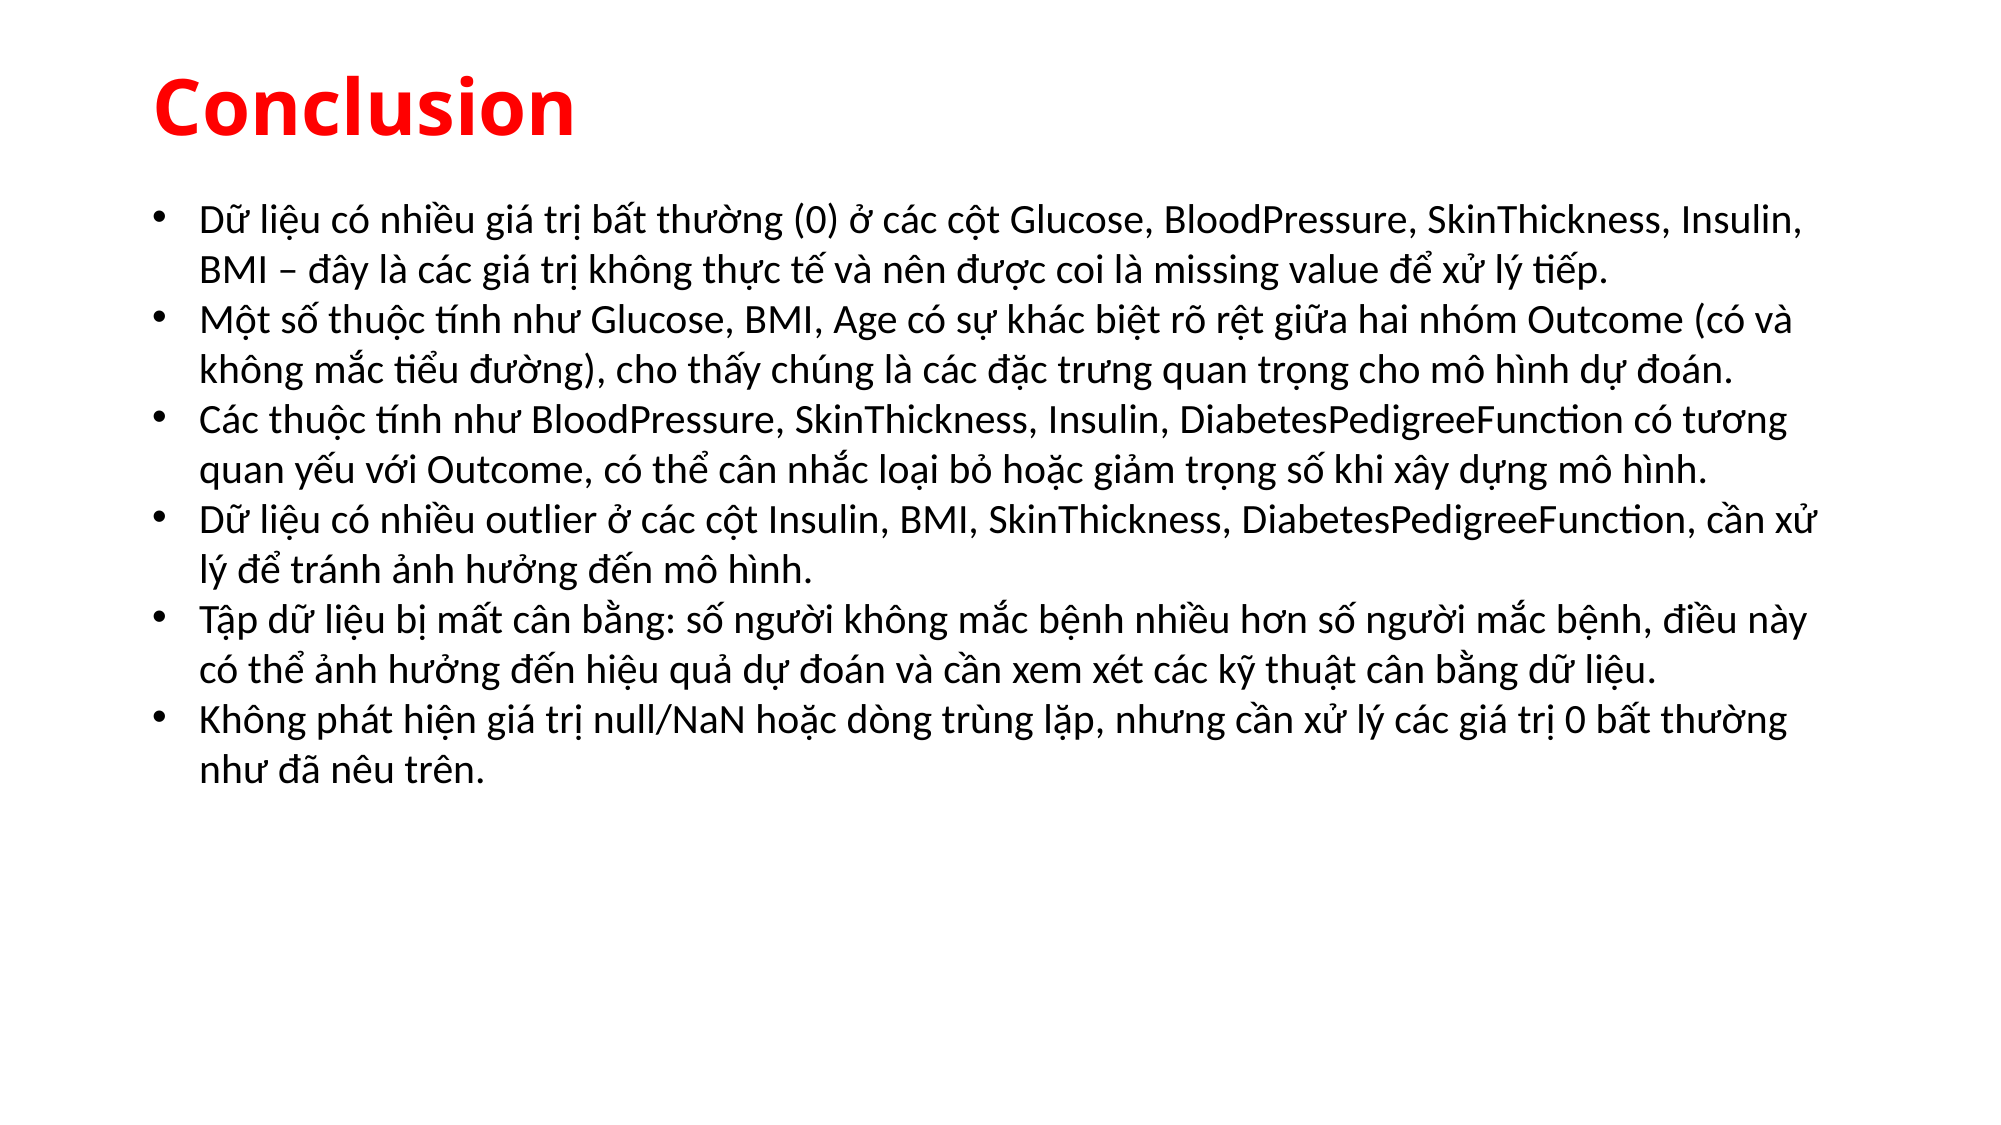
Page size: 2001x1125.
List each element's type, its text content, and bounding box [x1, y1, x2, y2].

text_box Dữ liệu có nhiều giá trị bất thường (0) ở các cột Glucose, BloodPressure, SkinThickness, Insulin, BMI – đây là các giá trị không thực tế và nên được coi là missing value để xử lý tiếp. Một số thuộc tính như Glucose, BMI, Age có sự khác biệt rõ rệt giữa hai nhóm Outcome (có và không mắc tiểu đường), cho thấy chúng là các đặc trưng quan trọng cho mô hình dự đoán. Các thuộc tính như BloodPressure, SkinThickness, Insulin, DiabetesPedigreeFunction có tương quan yếu với Outcome, có thể cân nhắc loại bỏ hoặc giảm trọng số khi xây dựng mô hình. Dữ liệu có nhiều outlier ở các cột Insulin, BMI, SkinThickness, DiabetesPedigreeFunction, cần xử lý để tránh ảnh hưởng đến mô hình. Tập dữ liệu bị mất cân bằng: số người không mắc bệnh nhiều hơn số người mắc bệnh, điều này có thể ảnh hưởng đến hiệu quả dự đoán và cần xem xét các kỹ thuật cân bằng dữ liệu. Không phát hiện giá trị null/NaN hoặc dòng trùng lặp, nhưng cần xử lý các giá trị 0 bất thường như đã nêu trên. [137, 183, 1863, 844]
title Conclusion [137, 59, 1863, 183]
